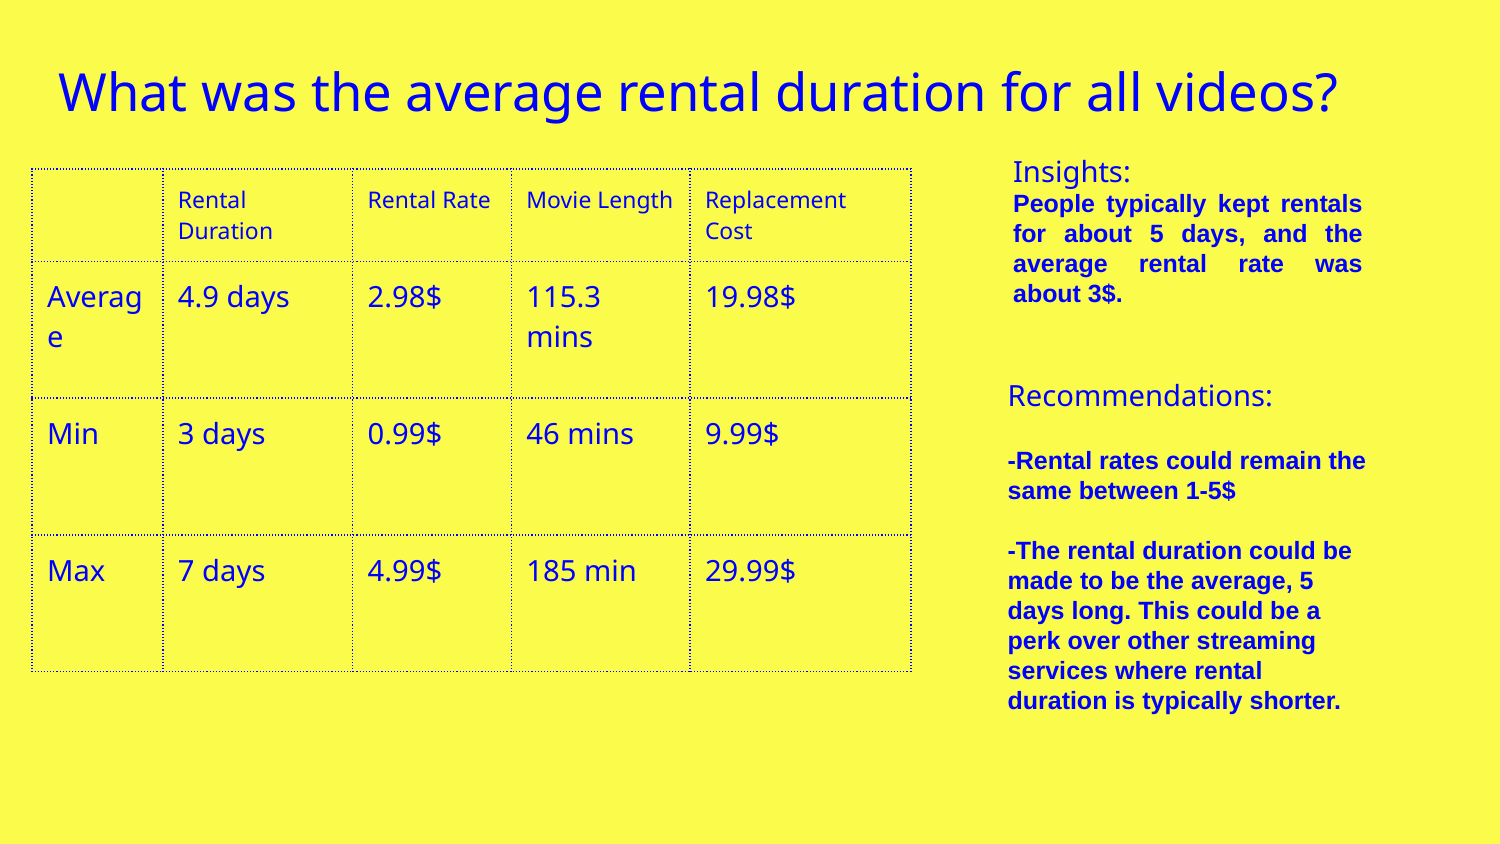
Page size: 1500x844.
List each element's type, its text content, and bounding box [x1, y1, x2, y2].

table_header [32, 169, 163, 261]
table_cell 0.99$ [353, 398, 511, 535]
table_header Rental Duration [163, 169, 353, 261]
table_cell 185 min [511, 535, 690, 672]
table_cell 46 mins [511, 398, 690, 535]
table_cell 7 days [163, 535, 353, 672]
table_cell Average [32, 261, 163, 398]
table_cell 4.9 days [163, 261, 353, 398]
text_box Recommendations: -Rental rates could remain the same between 1-5$ -The rental duration could be made to be the average, 5 days long. This could be a perk over other streaming services where rental duration is typically shorter. [992, 362, 1384, 790]
title What was the average rental duration for all videos? [43, 44, 1442, 138]
table_cell Min [32, 398, 163, 535]
table_header Replacement Cost [690, 169, 911, 261]
table_cell 19.98$ [690, 261, 911, 398]
table_cell 3 days [163, 398, 353, 535]
table_header Rental Rate [353, 169, 511, 261]
table_cell Max [32, 535, 163, 672]
table_cell 2.98$ [353, 261, 511, 398]
table_header Movie Length [511, 169, 690, 261]
table_cell 4.99$ [353, 535, 511, 672]
table_cell 9.99$ [690, 398, 911, 535]
table_cell 29.99$ [690, 535, 911, 672]
text_box Insights: People typically kept rentals for about 5 days, and the average rental rate was about 3$. [998, 137, 1379, 323]
table_cell 115.3 mins [511, 261, 690, 398]
